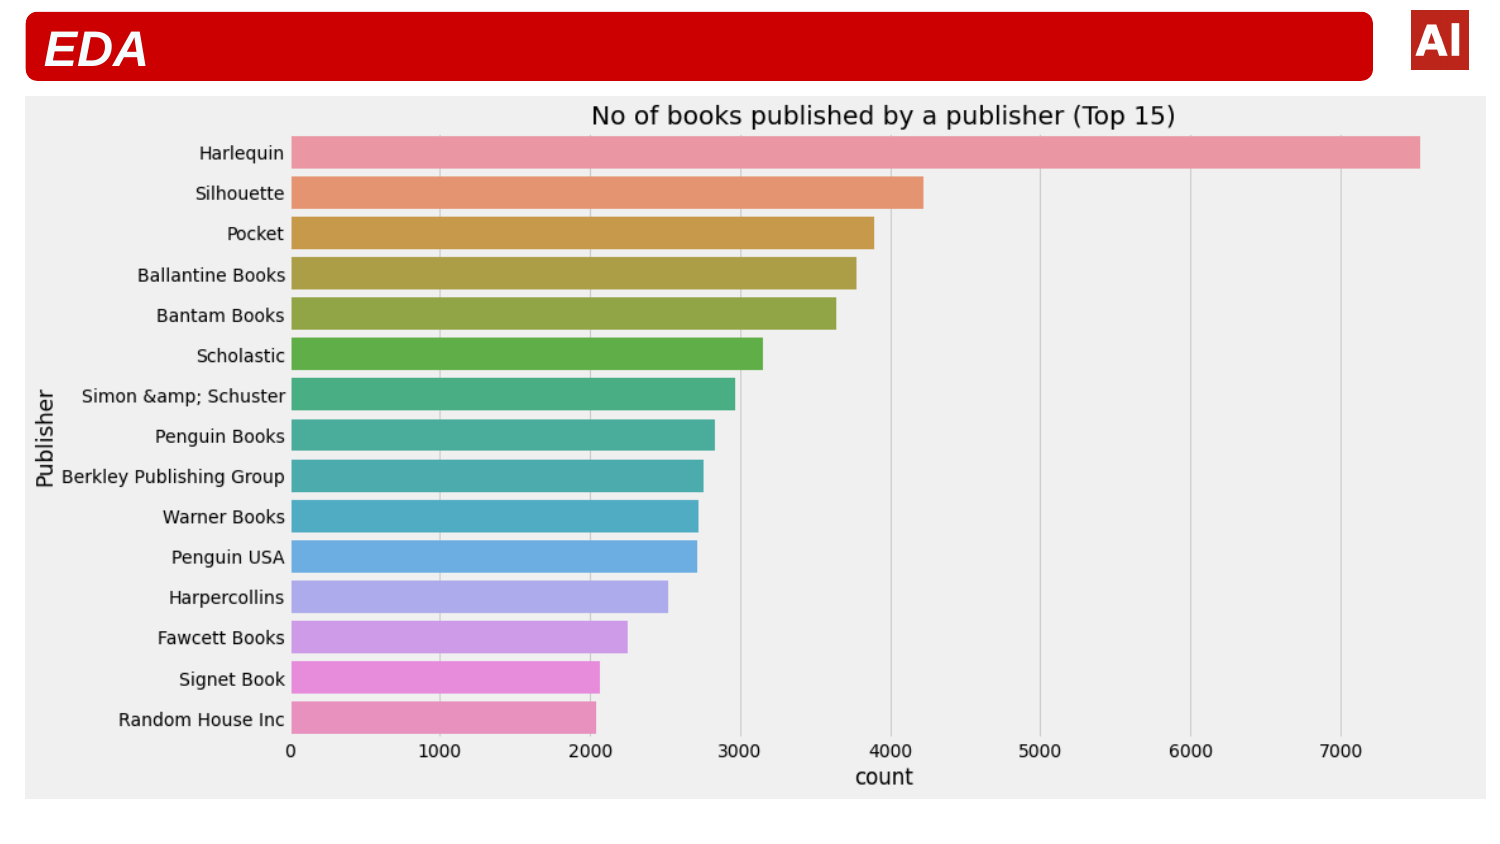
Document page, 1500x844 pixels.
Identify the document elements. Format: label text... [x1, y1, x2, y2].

text_box EDA [23, 9, 1376, 83]
picture [25, 95, 1487, 799]
picture [1411, 10, 1469, 70]
